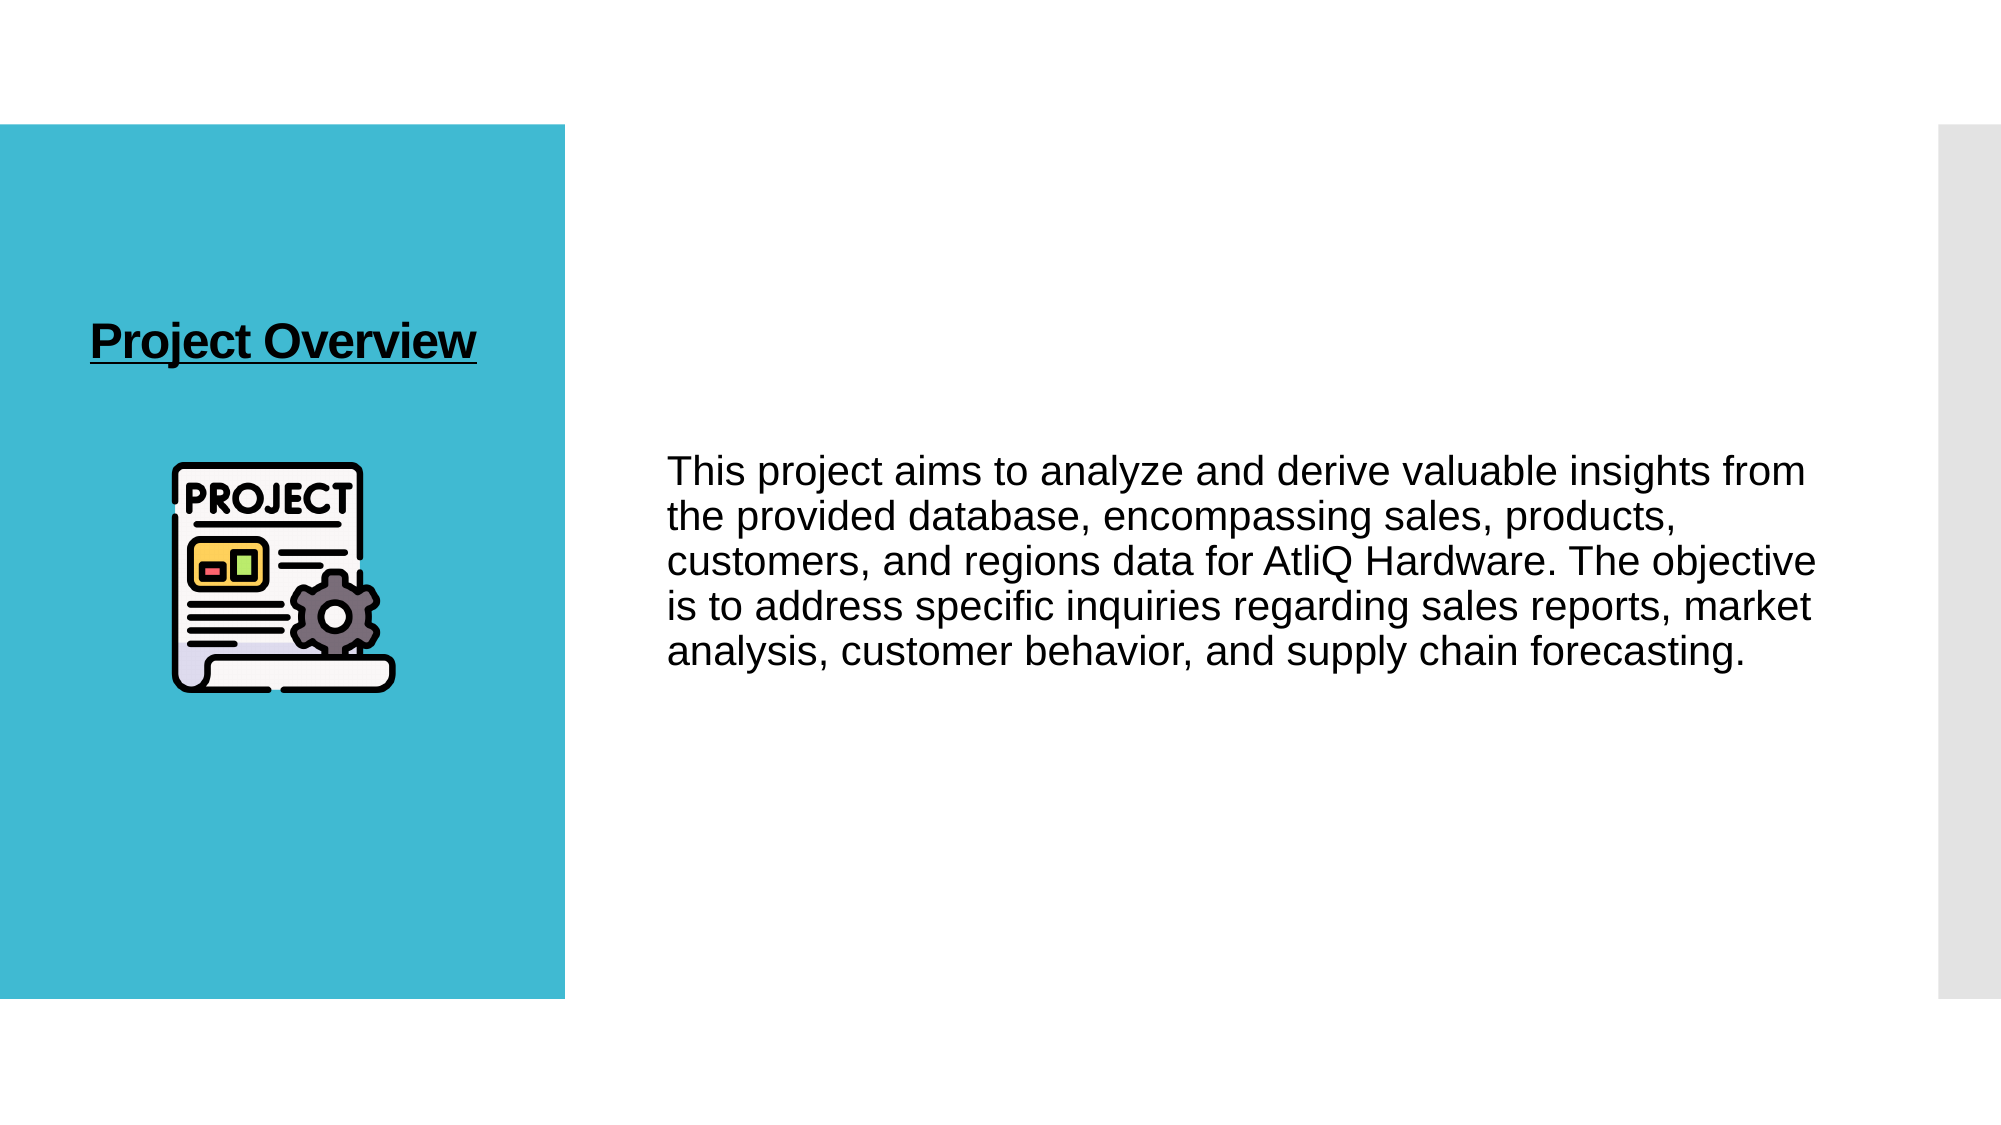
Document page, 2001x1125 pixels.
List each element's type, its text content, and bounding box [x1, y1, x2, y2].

title Project Overview [41, 184, 525, 940]
list This project aims to analyze and derive valuable insights from the provided database, encompassing sales, products, customers, and regions data for AtliQ Hardware. The objective is to address specific inquiries regarding sales reports, market analysis, customer behavior, and supply chain forecasting. [651, 141, 1852, 982]
picture [168, 462, 399, 694]
